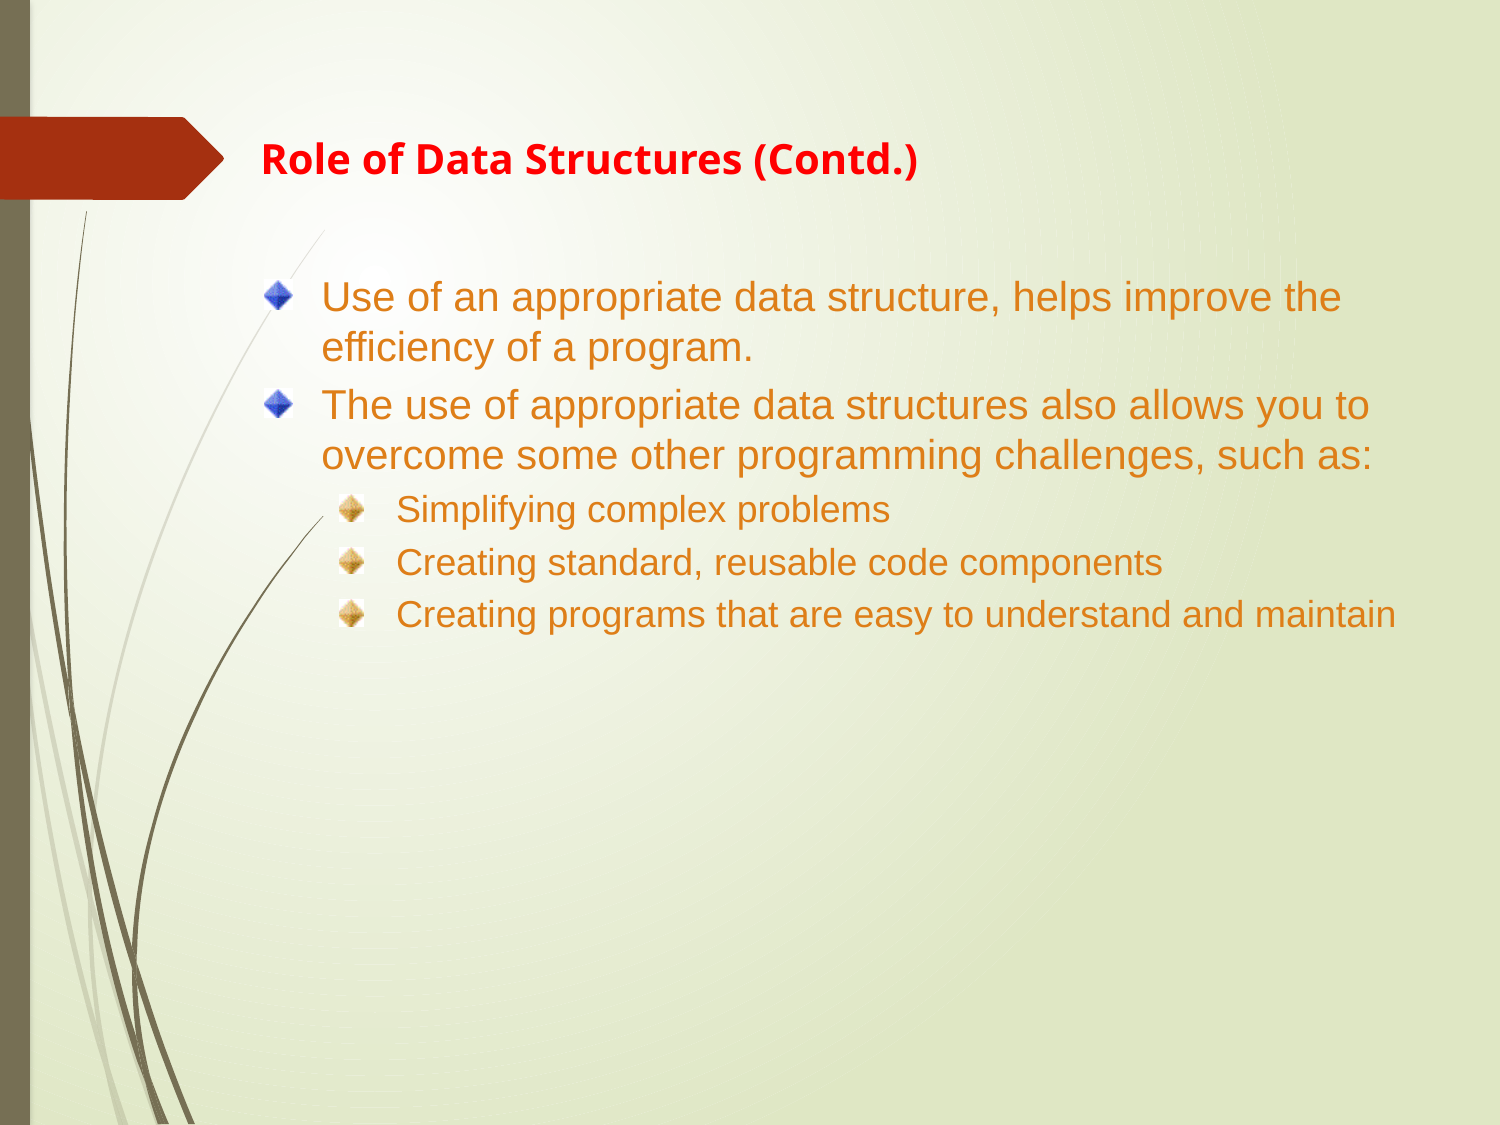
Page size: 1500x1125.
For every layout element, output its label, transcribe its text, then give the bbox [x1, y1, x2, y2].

picture [264, 388, 293, 418]
text_box Role of Data Structures (Contd.) [245, 125, 1371, 190]
picture [339, 547, 364, 574]
text_box Use of an appropriate data structure, helps improve the efficiency of a program. The use of appropriate data structures also allows you to overcome some other programming challenges, such as: Simplifying complex problems Creating standard, reusable code components Creating programs that are easy to understand and maintain [250, 262, 1451, 1012]
picture [264, 279, 293, 310]
picture [339, 494, 364, 522]
picture [339, 599, 364, 627]
